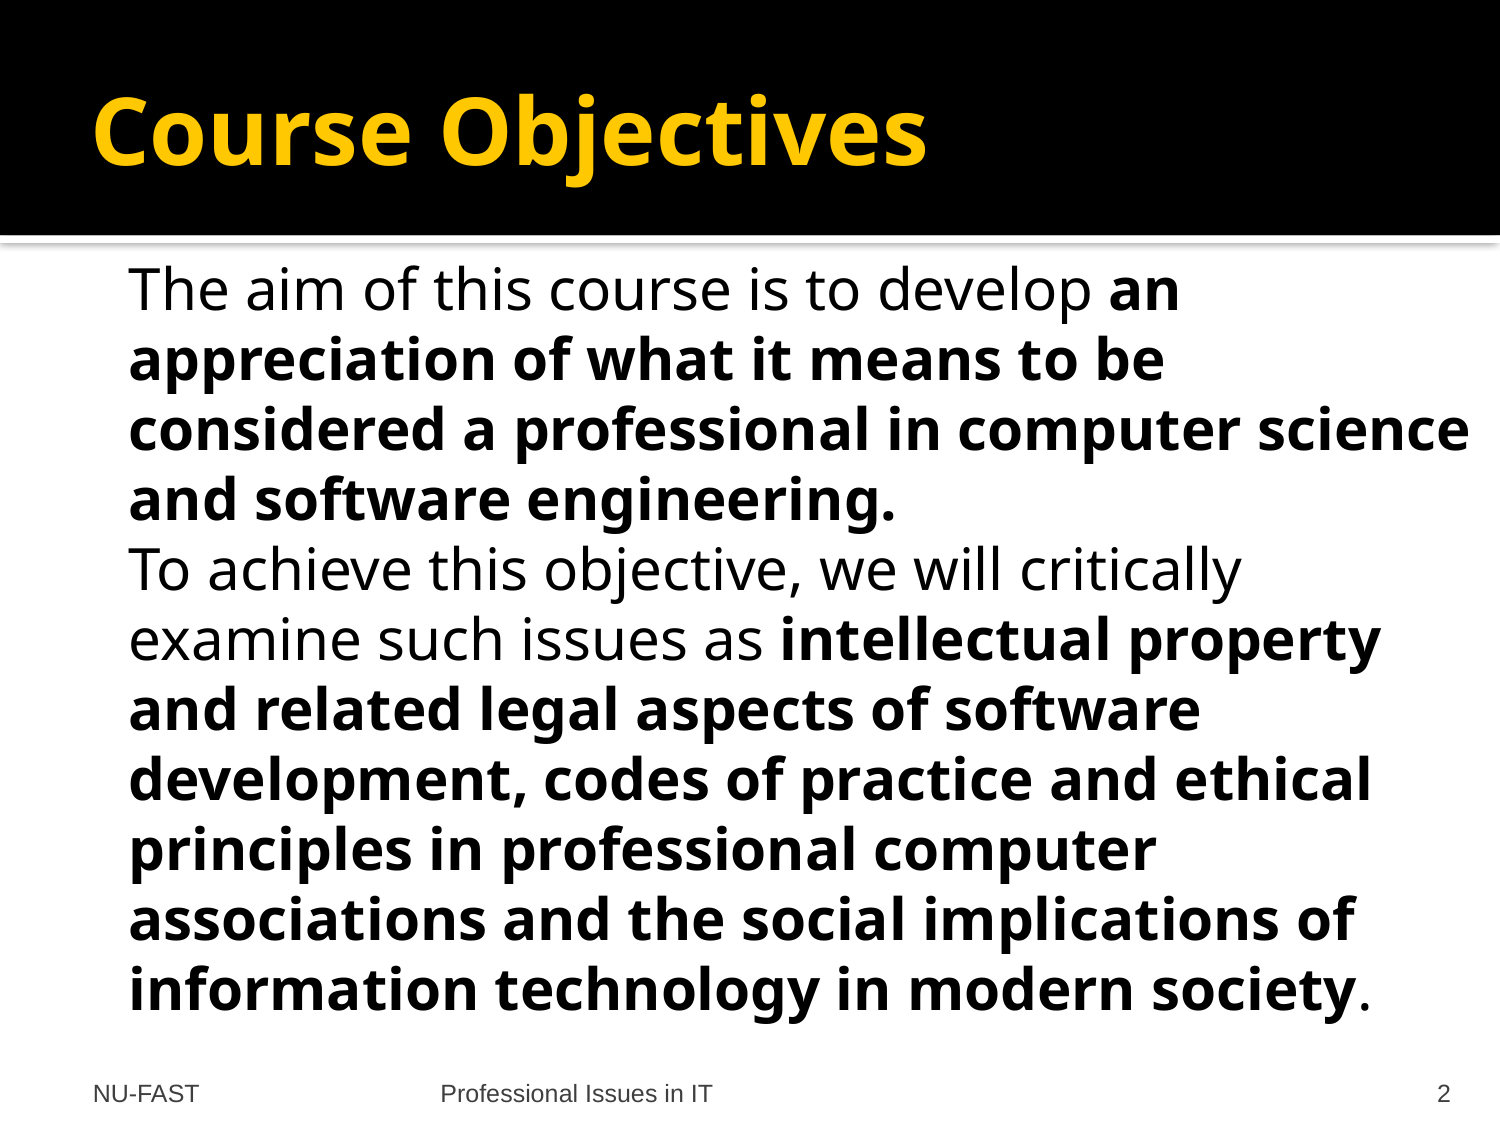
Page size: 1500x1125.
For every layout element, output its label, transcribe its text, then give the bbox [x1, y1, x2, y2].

text_box NU-FAST [75, 1062, 425, 1108]
list The aim of this course is to develop an appreciation of what it means to be considered a professional in computer science and software engineering. To achieve this objective, we will critically examine such issues as intellectual property and related legal aspects of software development, codes of practice and ethical principles in professional computer associations and the social implications of information technology in modern society. [0, 237, 1500, 1125]
title Course Objectives [75, 25, 1425, 231]
text_box Professional Issues in IT [432, 1062, 1337, 1108]
text_box ‹#› [1345, 1062, 1467, 1108]
